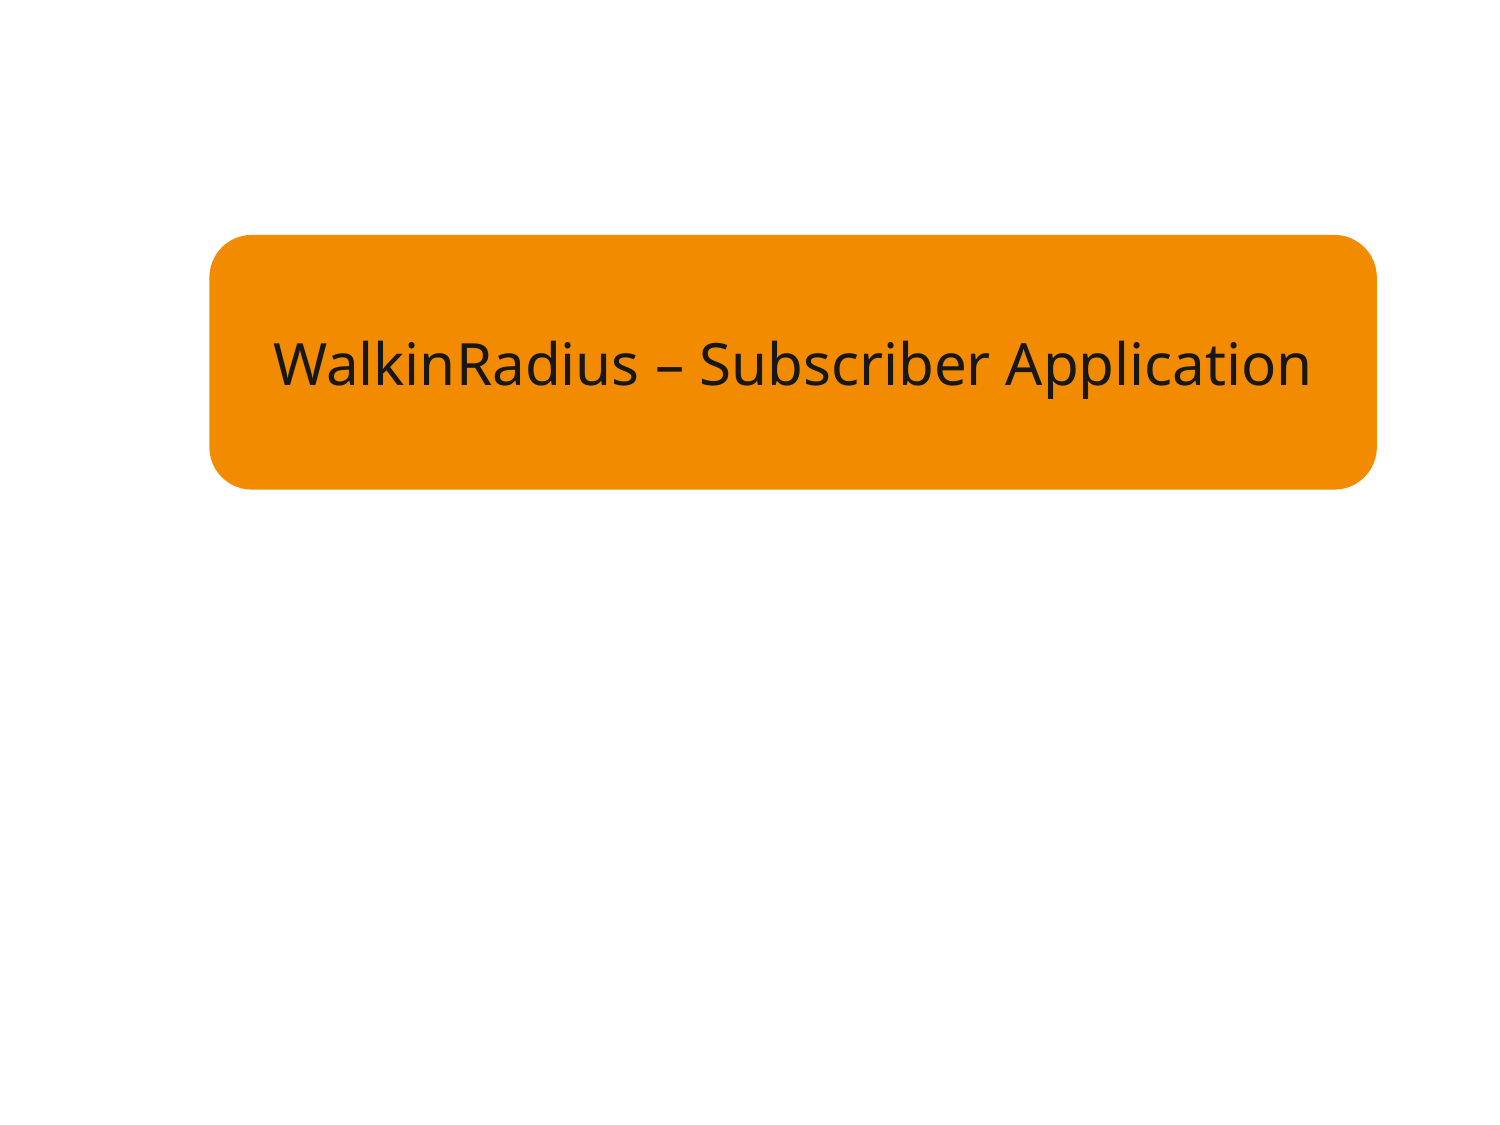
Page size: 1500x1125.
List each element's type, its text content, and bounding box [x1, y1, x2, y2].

text_box WalkinRadius – Subscriber Application [209, 234, 1377, 490]
